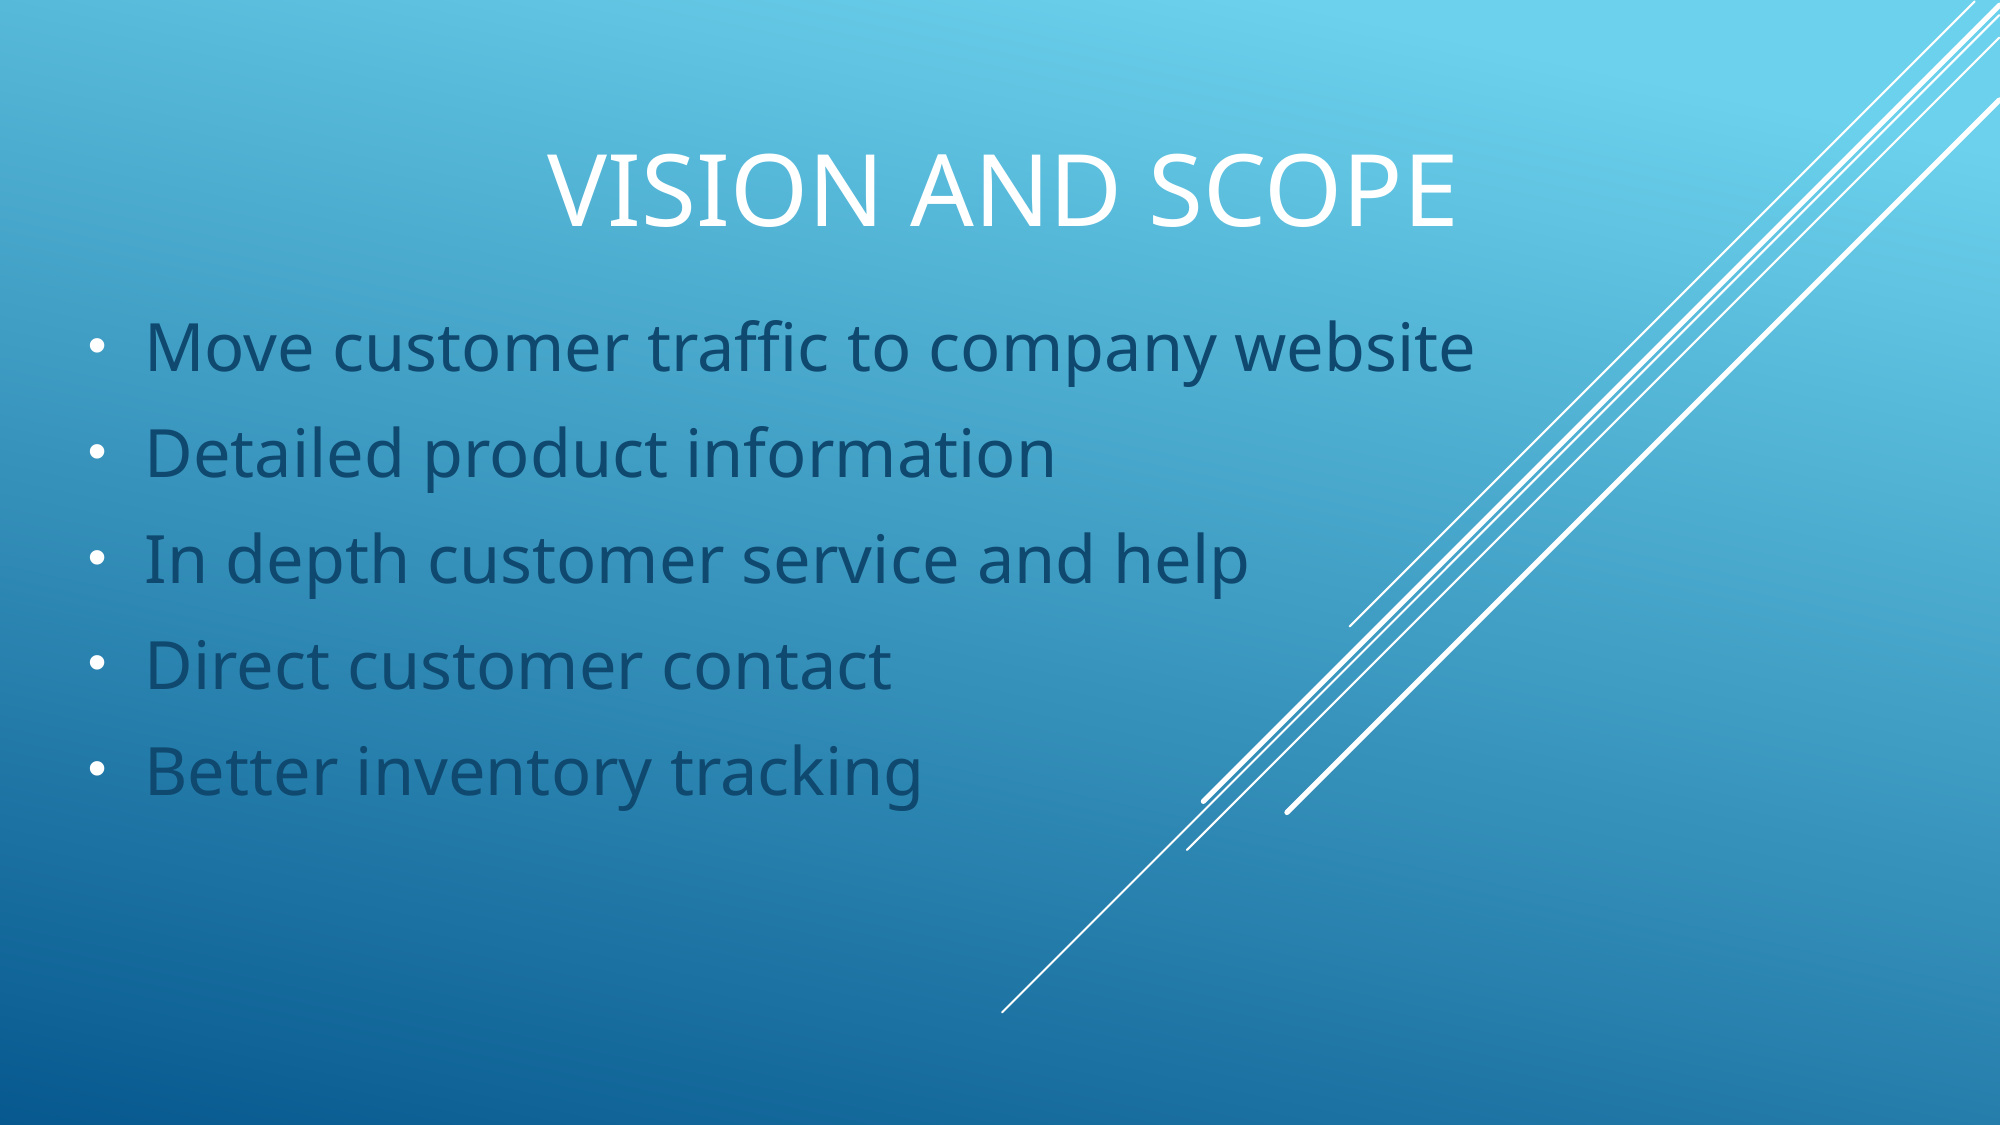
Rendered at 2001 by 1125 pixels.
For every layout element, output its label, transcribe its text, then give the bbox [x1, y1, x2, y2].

subtitle Move customer traffic to company website Detailed product information In depth customer service and help Direct customer contact Better inventory tracking [72, 297, 1911, 1056]
title Vision and scope [96, 95, 1911, 255]
